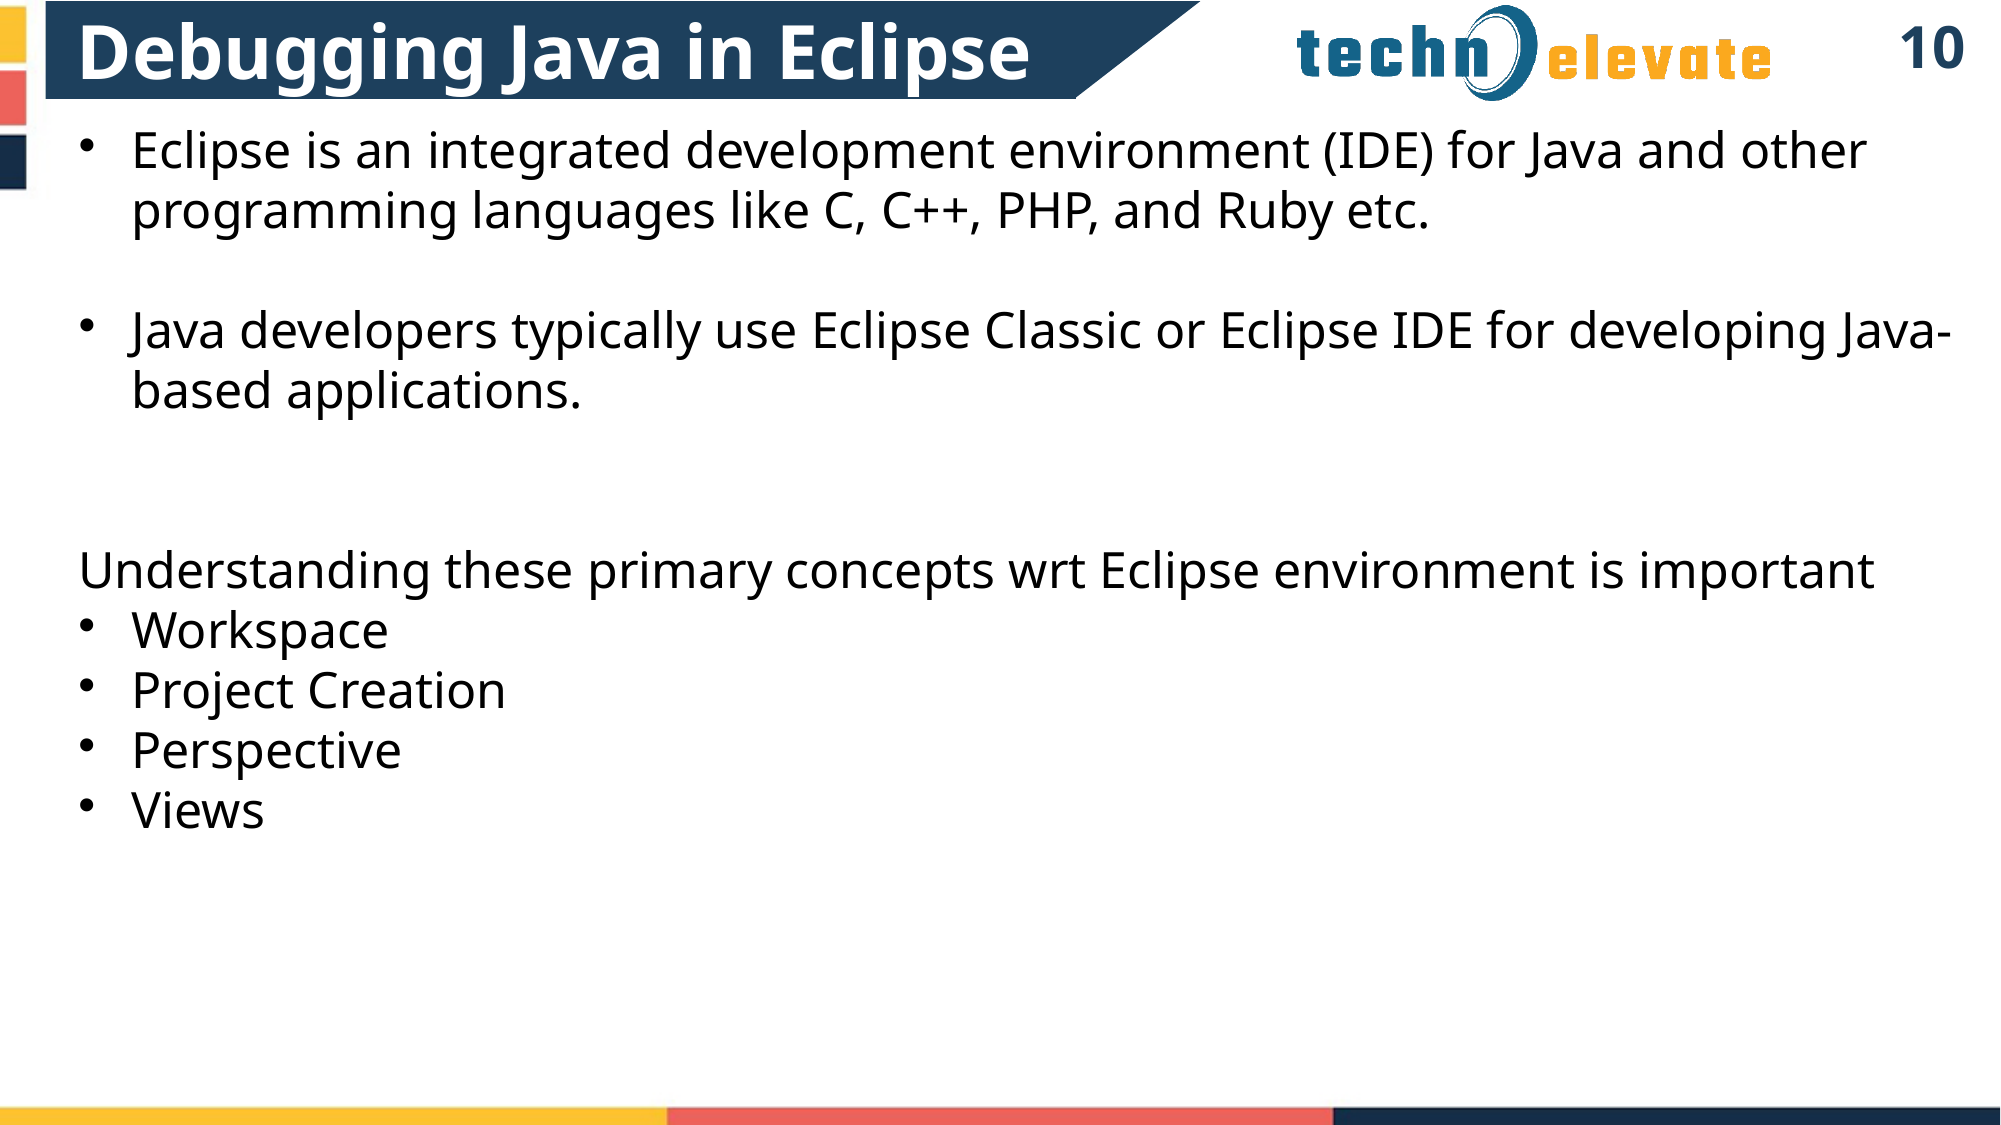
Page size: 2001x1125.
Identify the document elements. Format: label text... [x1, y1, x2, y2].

list Eclipse is an integrated development environment (IDE) for Java and other programming languages like C, C++, PHP, and Ruby etc. Java developers typically use Eclipse Classic or Eclipse IDE for developing Java-based applications. Understanding these primary concepts wrt Eclipse environment is important Workspace Project Creation Perspective Views [45, 110, 1976, 1091]
slide_number 9 [1865, 15, 1999, 84]
picture [0, 0, 2001, 1125]
list Debugging Java in Eclipse [45, 0, 1055, 99]
